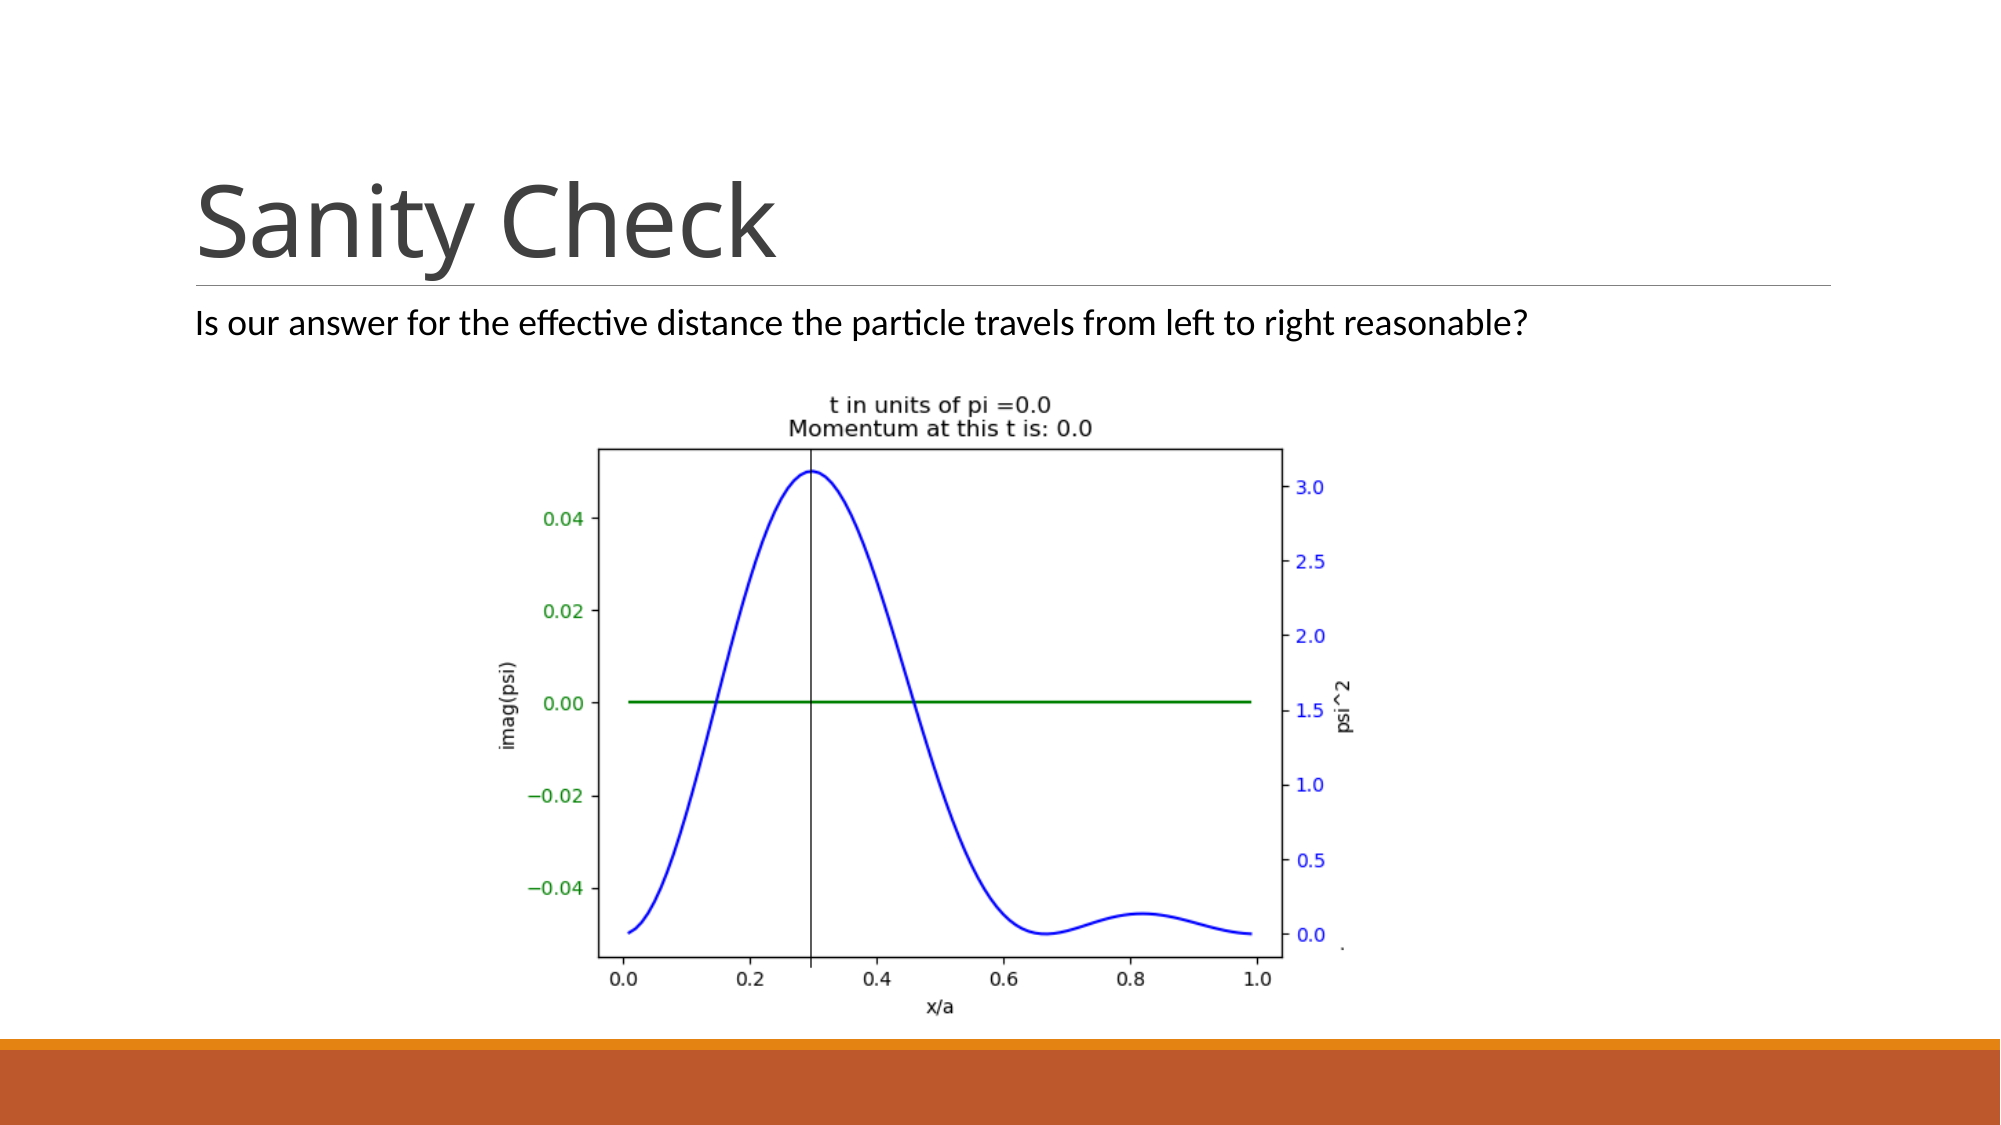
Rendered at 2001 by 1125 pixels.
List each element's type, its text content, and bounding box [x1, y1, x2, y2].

picture [488, 368, 1370, 1031]
text_box Is our answer for the effective distance the particle travels from left to right reasonable? [180, 290, 1844, 351]
title Sanity Check [180, 47, 1830, 285]
